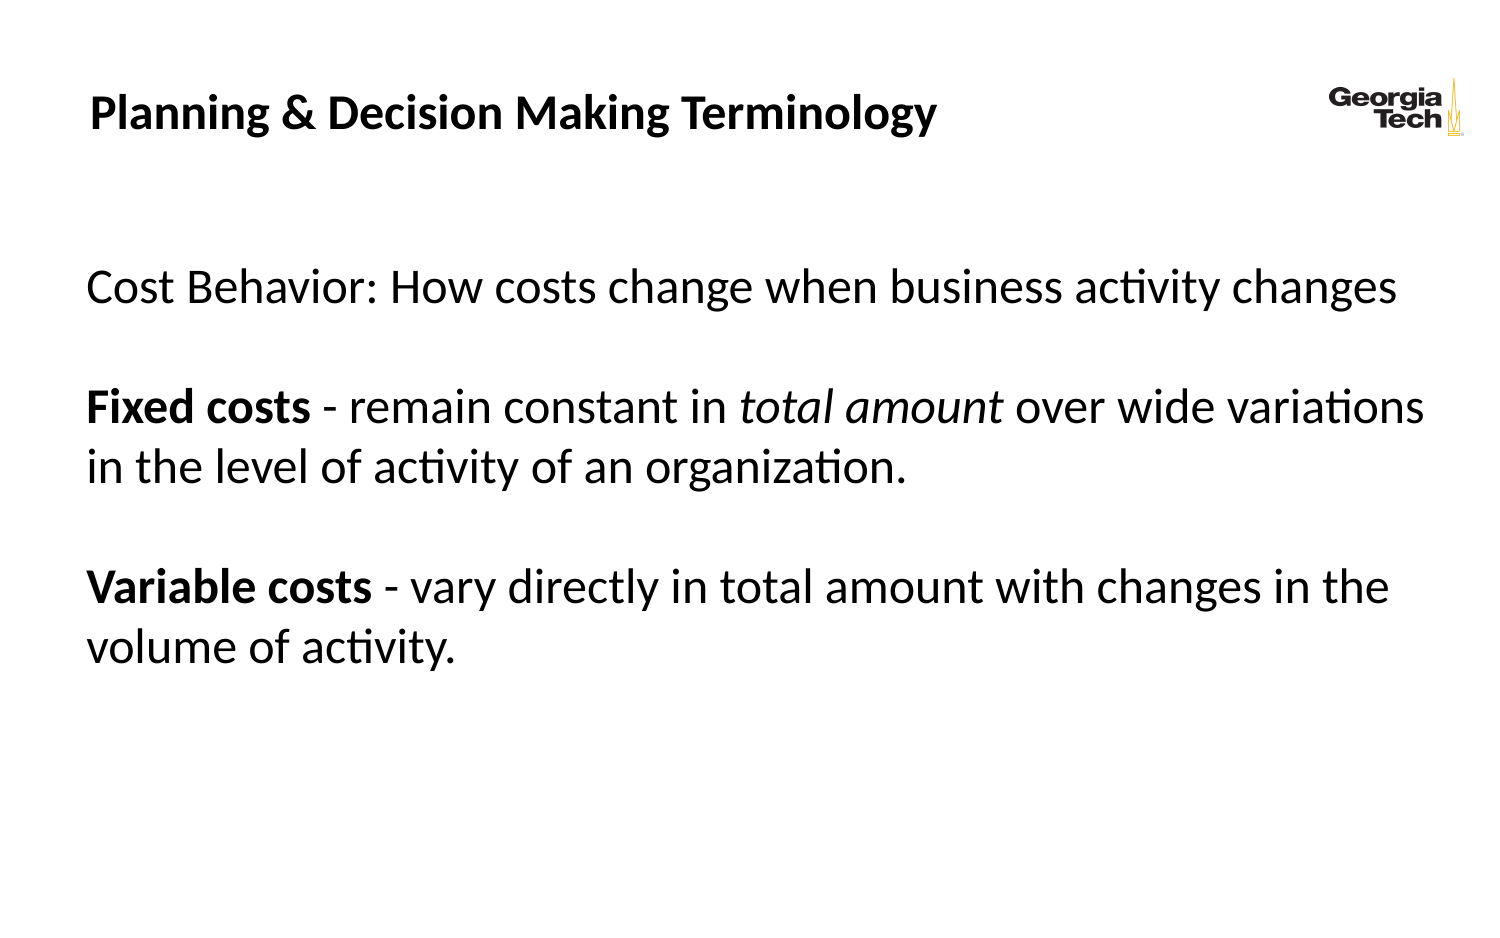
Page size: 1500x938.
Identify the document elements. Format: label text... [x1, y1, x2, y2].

picture [1328, 78, 1465, 136]
text_box Planning & Decision Making Terminology [75, 72, 954, 147]
text_box Cost Behavior: How costs change when business activity changes Fixed costs - remain constant in total amount over wide variations in the level of activity of an organization. Variable costs - vary directly in total amount with changes in the volume of activity. [71, 245, 1464, 741]
